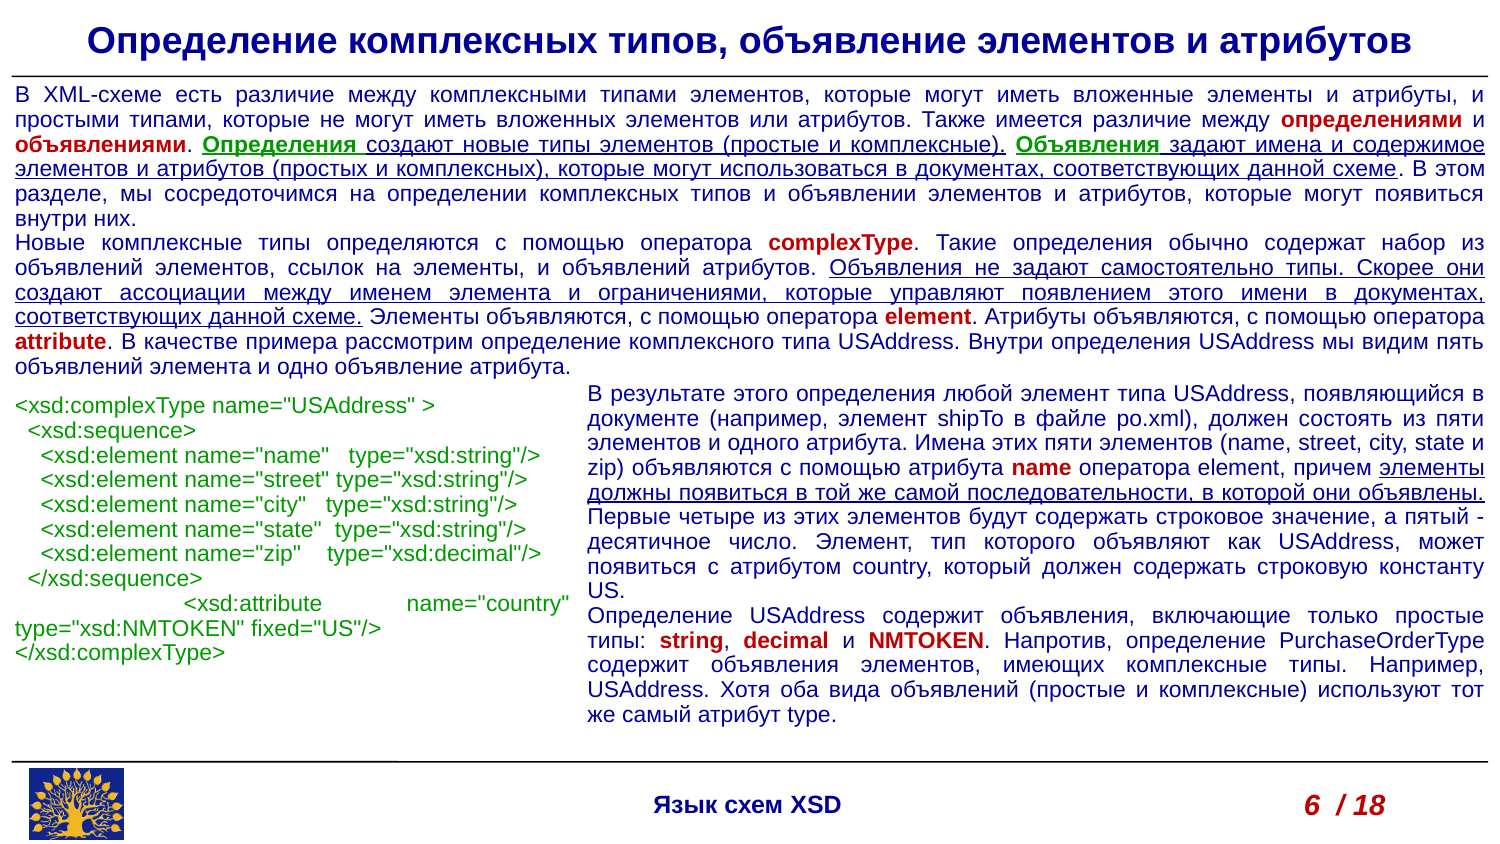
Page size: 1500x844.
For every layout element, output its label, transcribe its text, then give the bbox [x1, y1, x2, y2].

text_box Определение комплексных типов, объявление элементов и атрибутов [0, 8, 1500, 75]
picture [29, 768, 124, 840]
text_box В XML-схеме есть различие между комплексными типами элементов, которые могут иметь вложенные элементы и атрибуты, и простыми типами, которые не могут иметь вложенных элементов или атрибутов. Также имеется различие между определениями и объявлениями. Определения создают новые типы элементов (простые и комплексные). Объявления задают имена и содержимое элементов и атрибутов (простых и комплексных), которые могут использоваться в документах, соответствующих данной схеме. В этом разделе, мы сосредоточимся на определении комплексных типов и объявлении элементов и атрибутов, которые могут появиться внутри них. Новые комплексные типы определяются с помощью оператора complexType. Такие определения обычно содержат набор из объявлений элементов, ссылок на элементы, и объявлений атрибутов. Объявления не задают самостоятельно типы. Скорее они создают ассоциации между именем элемента и ограничениями, которые управляют появлением этого имени в документах, соответствующих данной схеме. Элементы объявляются, с помощью оператора element. Атрибуты объявляются, с помощью оператора attribute. В качестве примера рассмотрим определение комплексного типа USAddress. Внутри определения USAddress мы видим пять объявлений элемента и одно объявление атрибута. [0, 75, 1500, 386]
text_box <xsd:complexType name="USAddress" > <xsd:sequence> <xsd:element name="name" type="xsd:string"/> <xsd:element name="street" type="xsd:string"/> <xsd:element name="city" type="xsd:string"/> <xsd:element name="state" type="xsd:string"/> <xsd:element name="zip" type="xsd:decimal"/> </xsd:sequence> <xsd:attribute name="country" type="xsd:NMTOKEN" fixed="US"/> </xsd:complexType> [0, 386, 572, 673]
text_box В результате этого определения любой элемент типа USAddress, появляющийся в документе (например, элемент shipTo в файле po.xml), должен состоять из пяти элементов и одного атрибута. Имена этих пяти элементов (name, street, city, state и zip) объявляются с помощью атрибута name оператора element, причем элементы должны появиться в той же самой последовательности, в которой они объявлены. Первые четыре из этих элементов будут содержать строковое значение, а пятый - десятичное число. Элемент, тип которого объявляют как USAddress, может появиться с атрибутом country, который должен содержать строковую константу US. Определение USAddress содержит объявления, включающие только простые типы: string, decimal и NMTOKEN. Напротив, определение PurchaseOrderType содержит объявления элементов, имеющих комплексные типы. Например, USAddress. Хотя оба вида объявлений (простые и комплексные) используют тот же самый атрибут type. [572, 374, 1500, 735]
